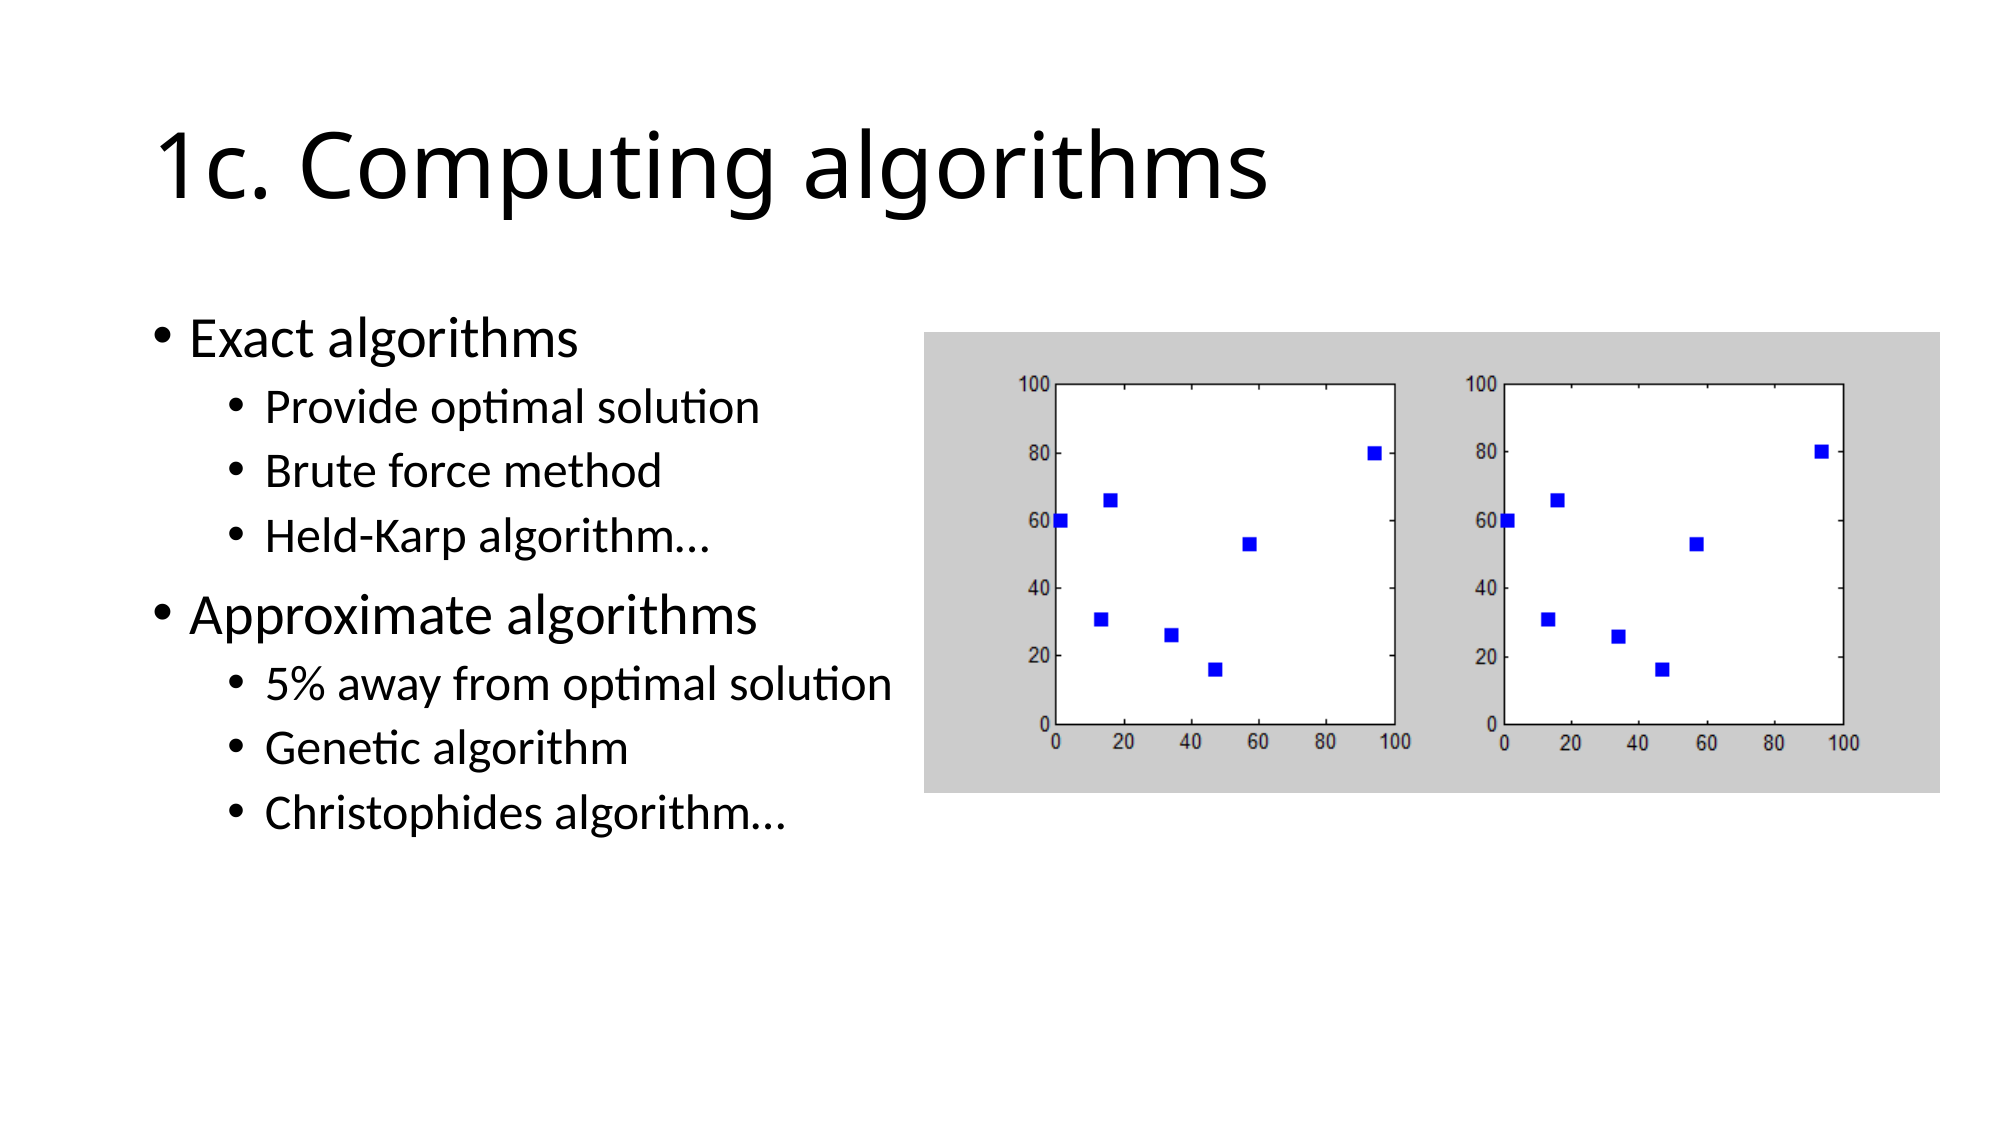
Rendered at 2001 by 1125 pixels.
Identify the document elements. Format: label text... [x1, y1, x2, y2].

picture [924, 332, 1940, 793]
title 1c. Computing algorithms [137, 59, 1863, 278]
list Exact algorithms Provide optimal solution Brute force method Held-Karp algorithm… Approximate algorithms 5% away from optimal solution Genetic algorithm Christophides algorithm… [137, 299, 1863, 1014]
